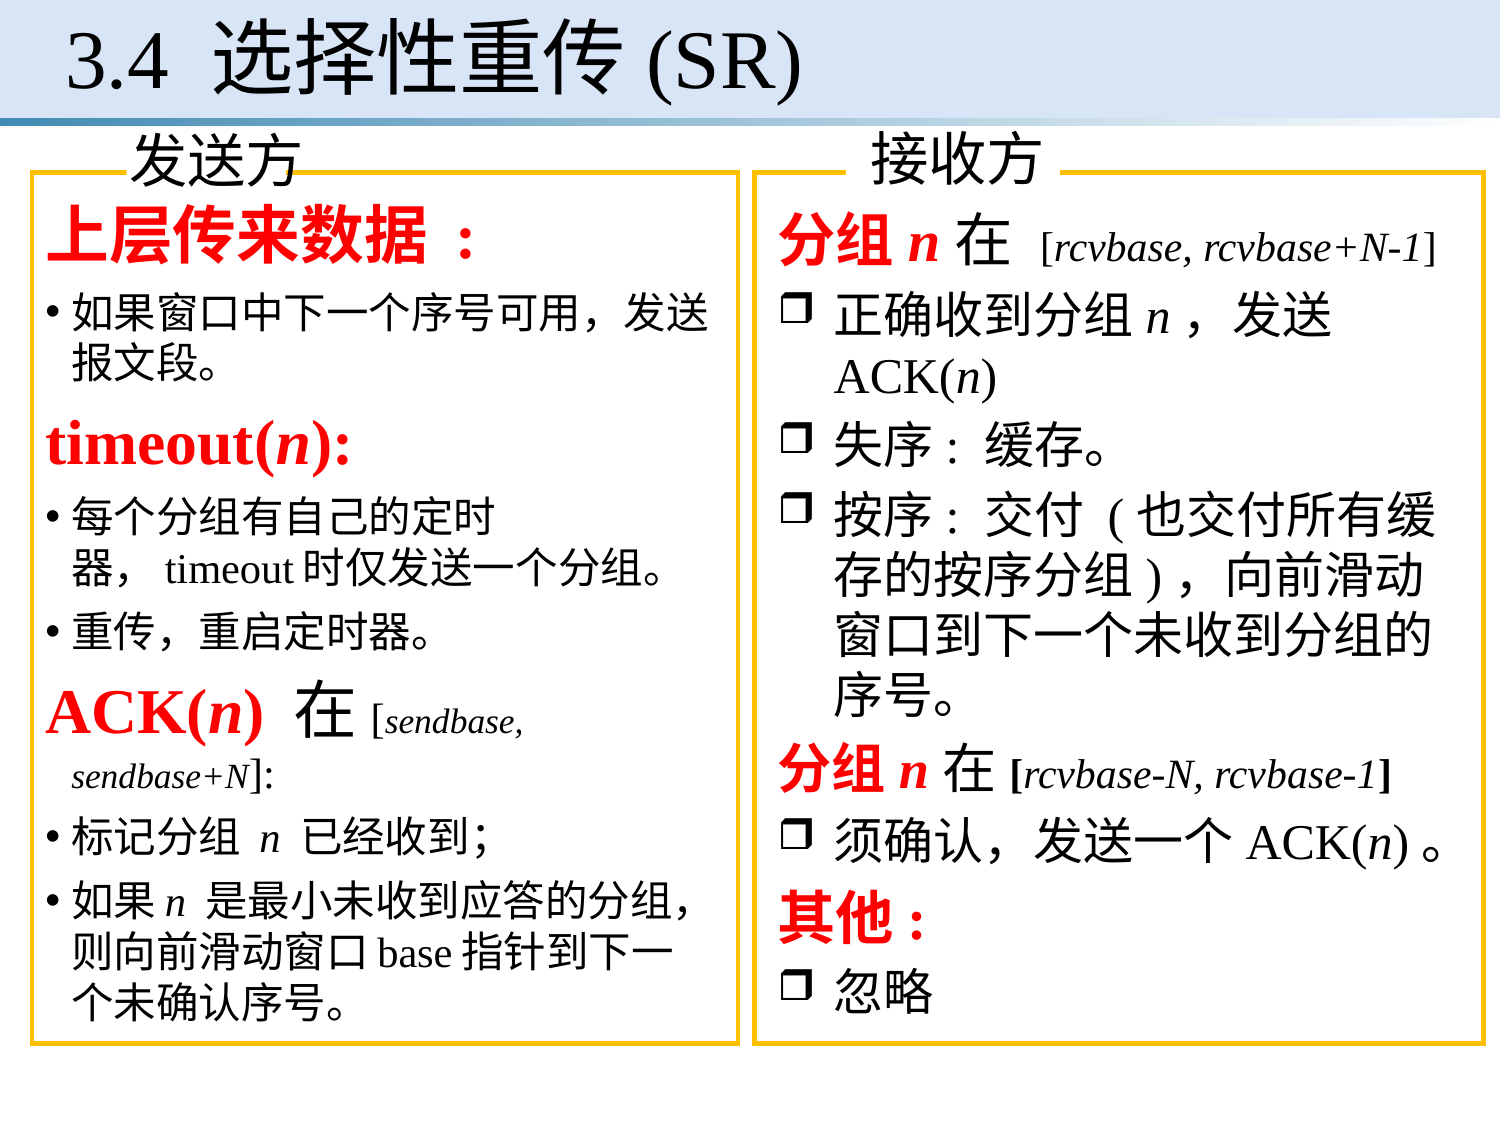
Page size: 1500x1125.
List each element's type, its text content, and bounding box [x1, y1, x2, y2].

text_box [113, 117, 321, 204]
title 3.4 选择性重传(SR) [50, 0, 1448, 123]
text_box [845, 115, 1062, 201]
text_box [32, 172, 738, 1044]
text_box 分组n在 [rcvbase, rcvbase+N-1] 正确收到分组n，发送 ACK(n) 失序: 缓存。 按序: 交付 (也交付所有缓存的按序分组)，向前滑动窗口到下一个未收到分组的序号。 分组n在[rcvbase-N, rcvbase-1] 须确认，发送一个ACK(n)。 其他: 忽略 [1484, 196, 1488, 1044]
text_box [754, 172, 1484, 1044]
